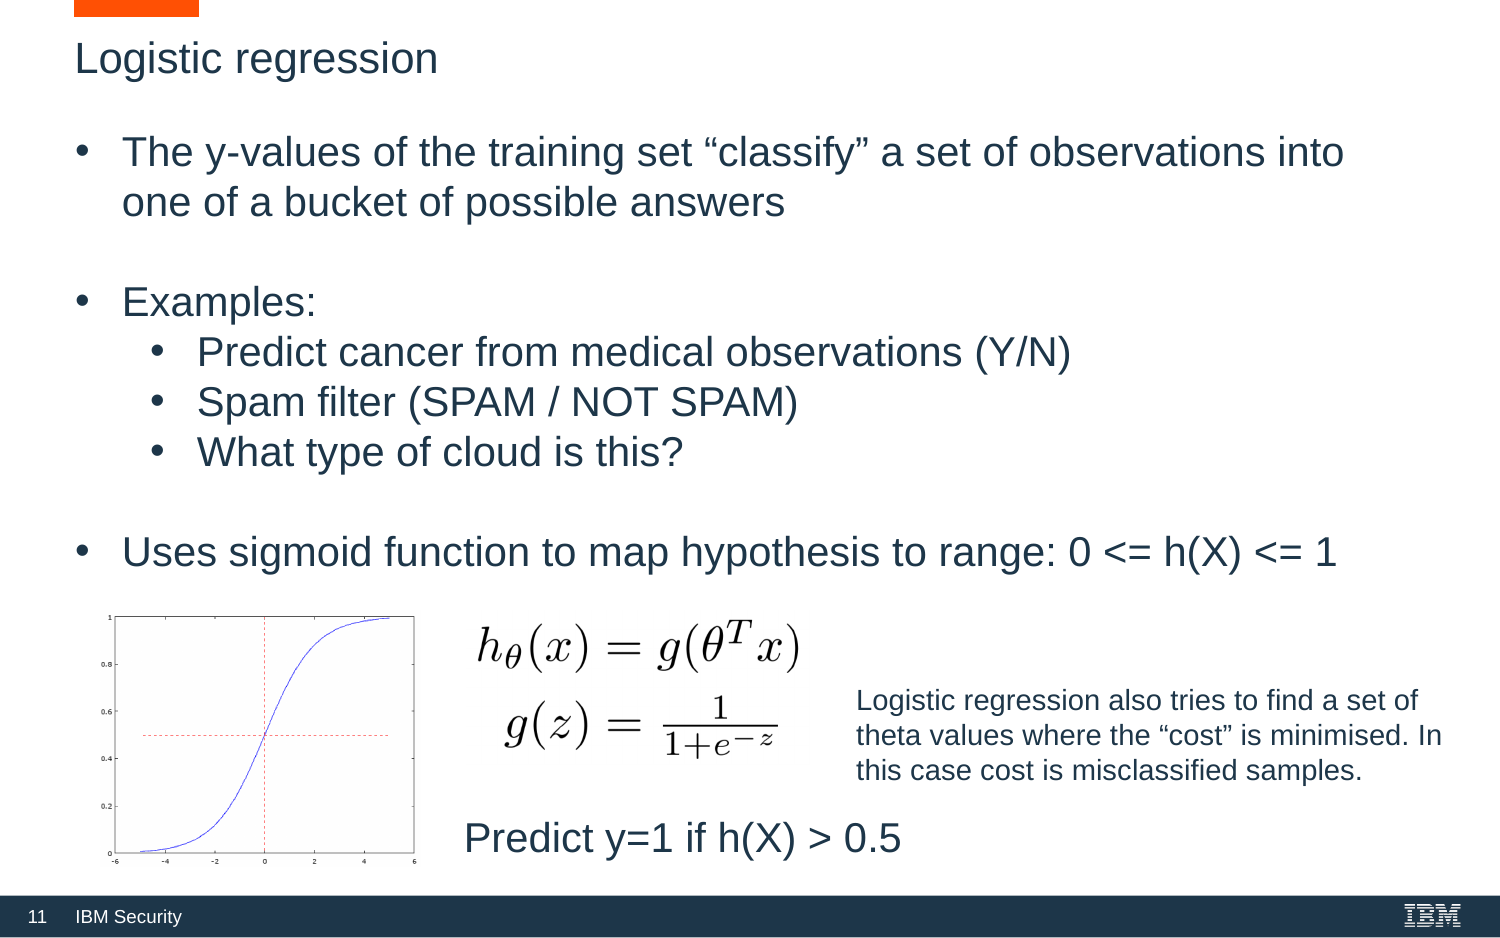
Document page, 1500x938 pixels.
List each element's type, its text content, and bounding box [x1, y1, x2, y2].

picture [466, 610, 810, 765]
text_box Logistic regression also tries to find a set of theta values where the “cost” is minimised. In this case cost is misclassified samples. [856, 681, 1459, 787]
text_box The y-values of the training set “classify” a set of observations into one of a bucket of possible answers Examples: Predict cancer from medical observations (Y/N) Spam filter (SPAM / NOT SPAM) What type of cloud is this? Uses sigmoid function to map hypothesis to range: 0 <= h(X) <= 1 [75, 124, 1388, 576]
text_box Predict y=1 if h(X) > 0.5 [463, 811, 903, 862]
picture [1404, 904, 1462, 927]
picture [100, 610, 421, 867]
list Logistic regression [74, 36, 1425, 94]
